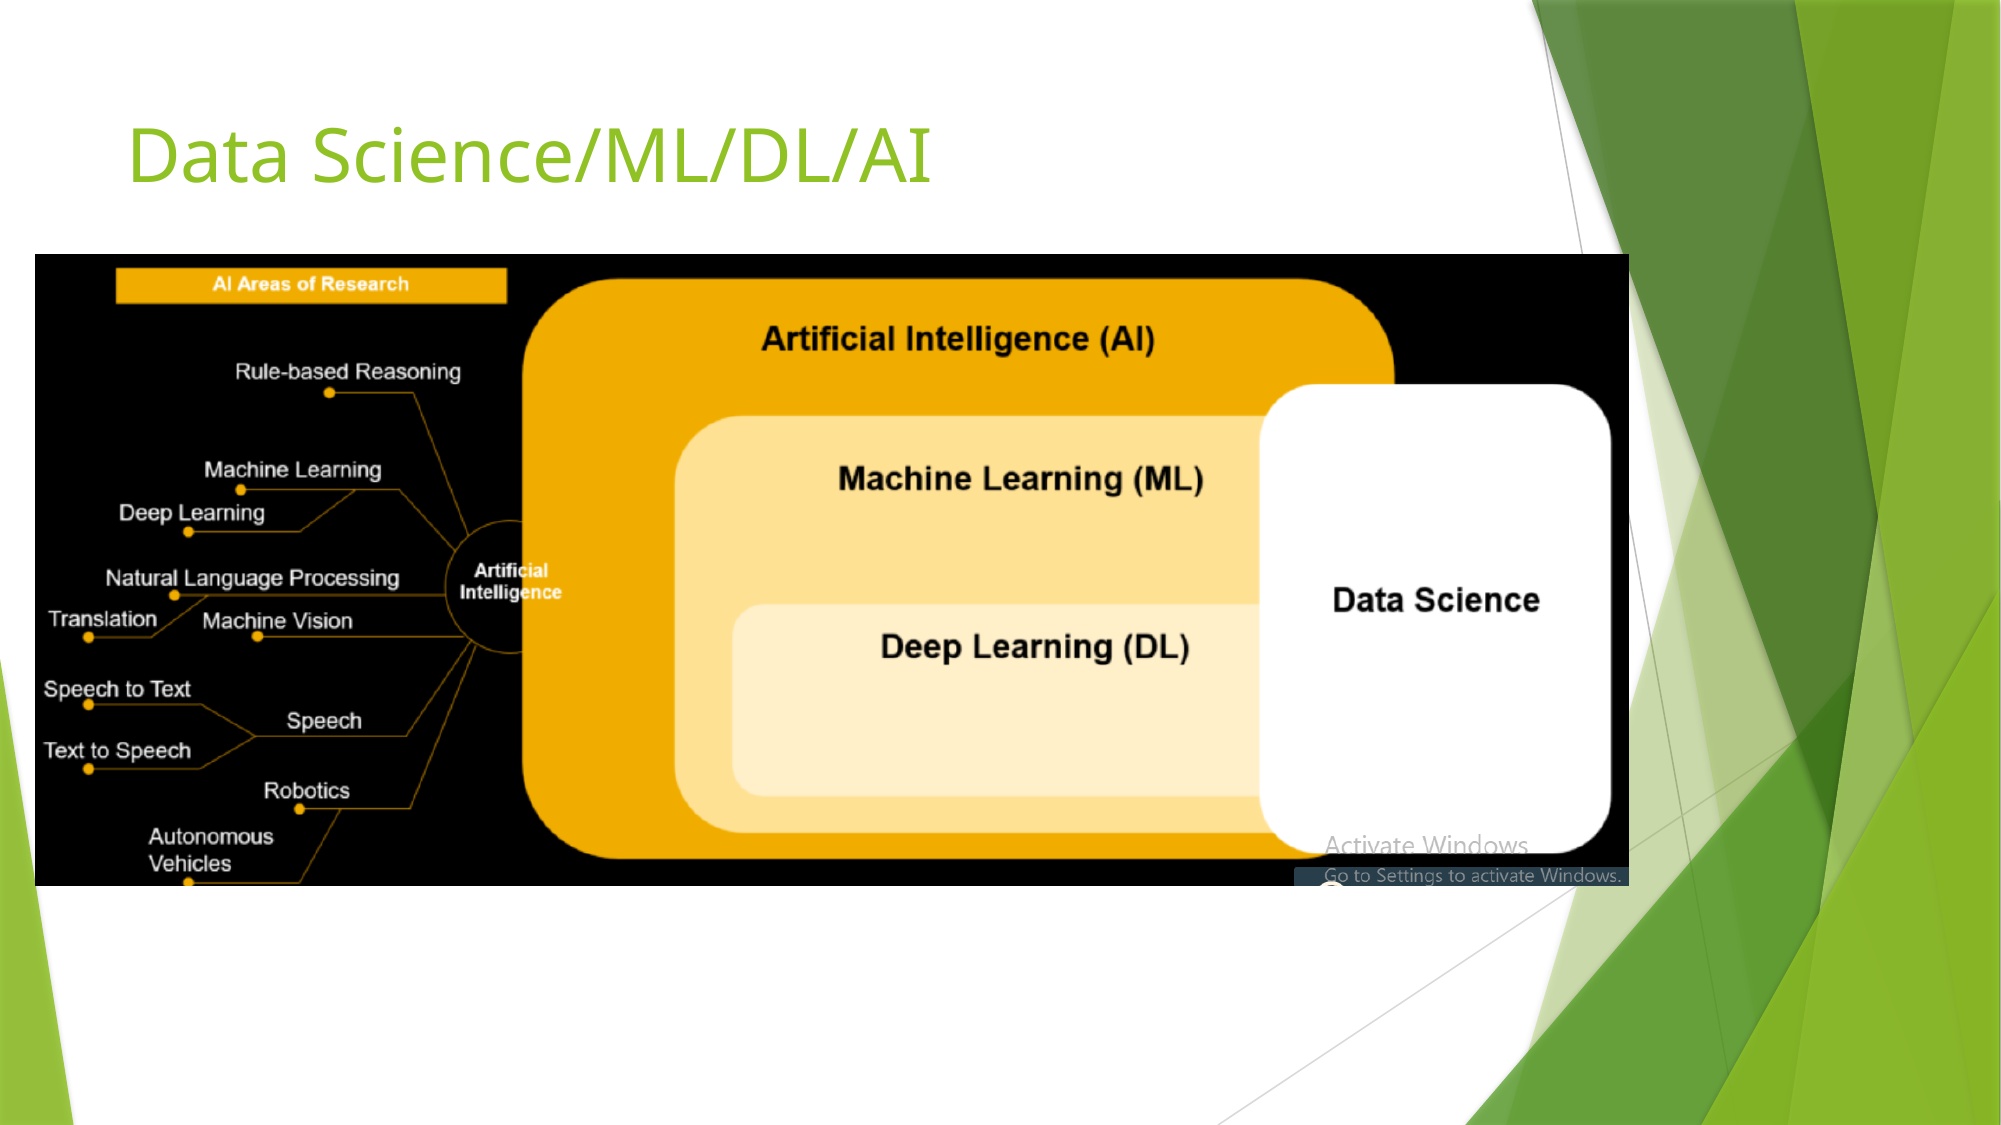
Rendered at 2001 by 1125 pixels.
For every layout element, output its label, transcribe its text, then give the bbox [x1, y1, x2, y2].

picture [34, 253, 1629, 887]
title Data Science/ML/DL/AI [111, 99, 1522, 253]
